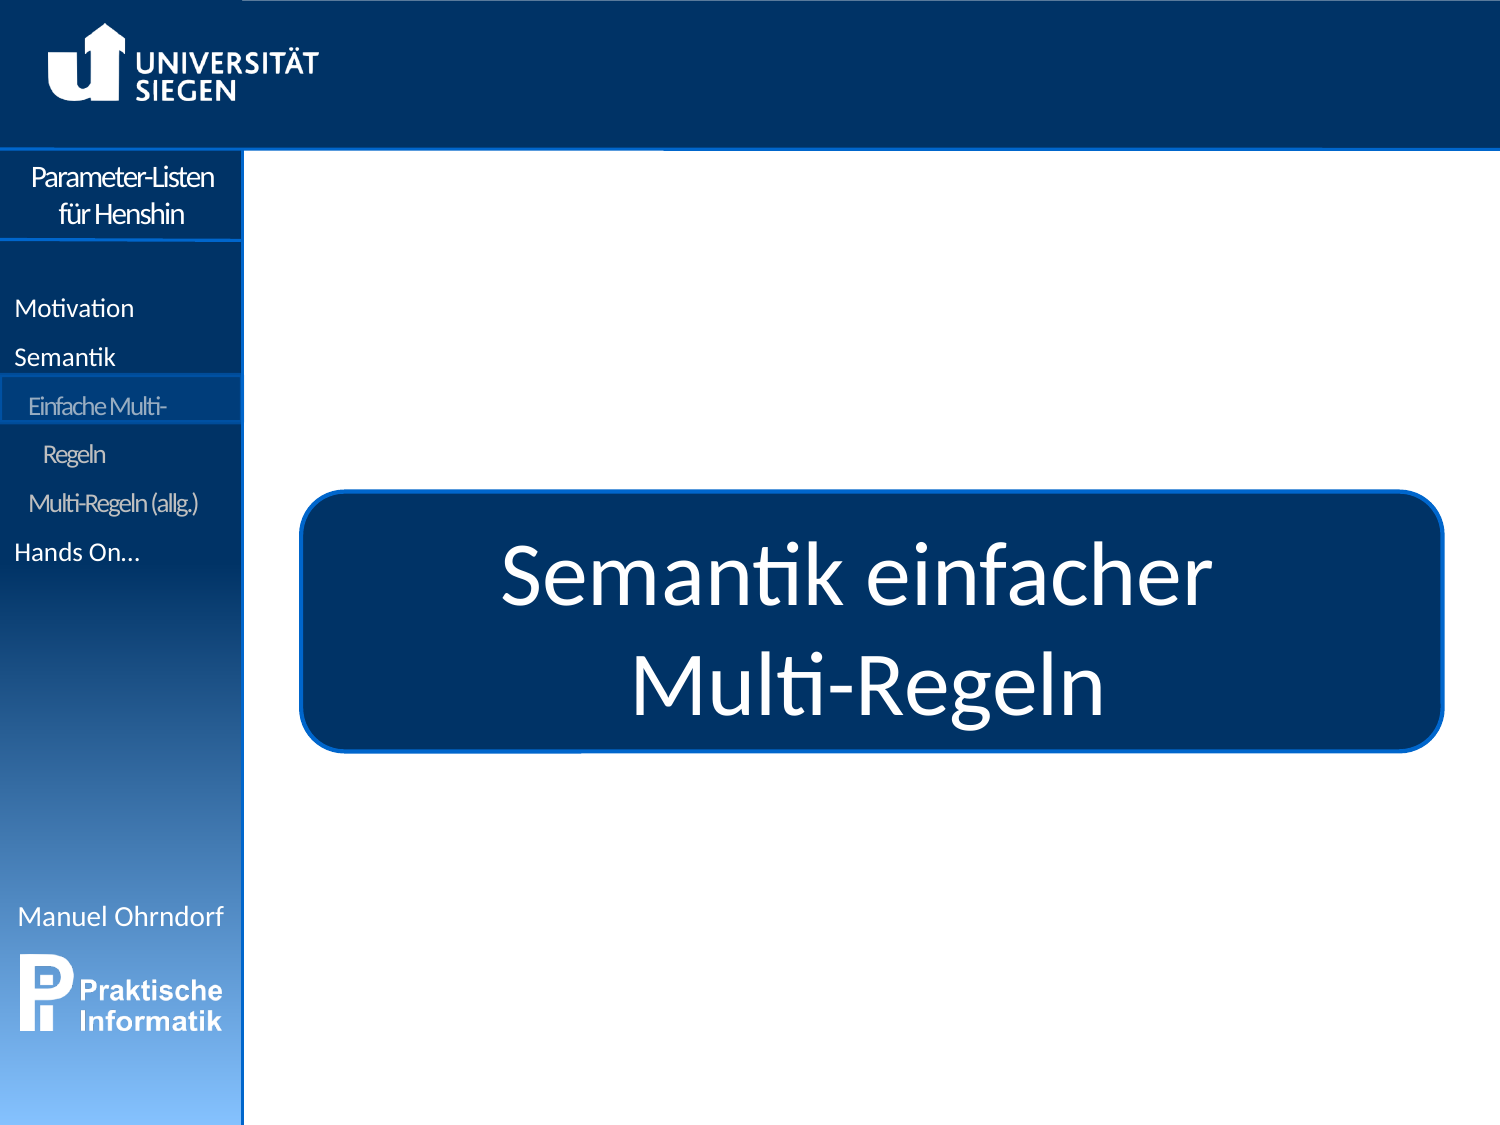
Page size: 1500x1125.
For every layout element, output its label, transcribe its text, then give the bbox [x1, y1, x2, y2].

picture [20, 954, 222, 1031]
picture [48, 23, 319, 101]
text_box [0, 373, 244, 424]
title Semantik einfacher Multi-Regeln [313, 503, 1424, 745]
